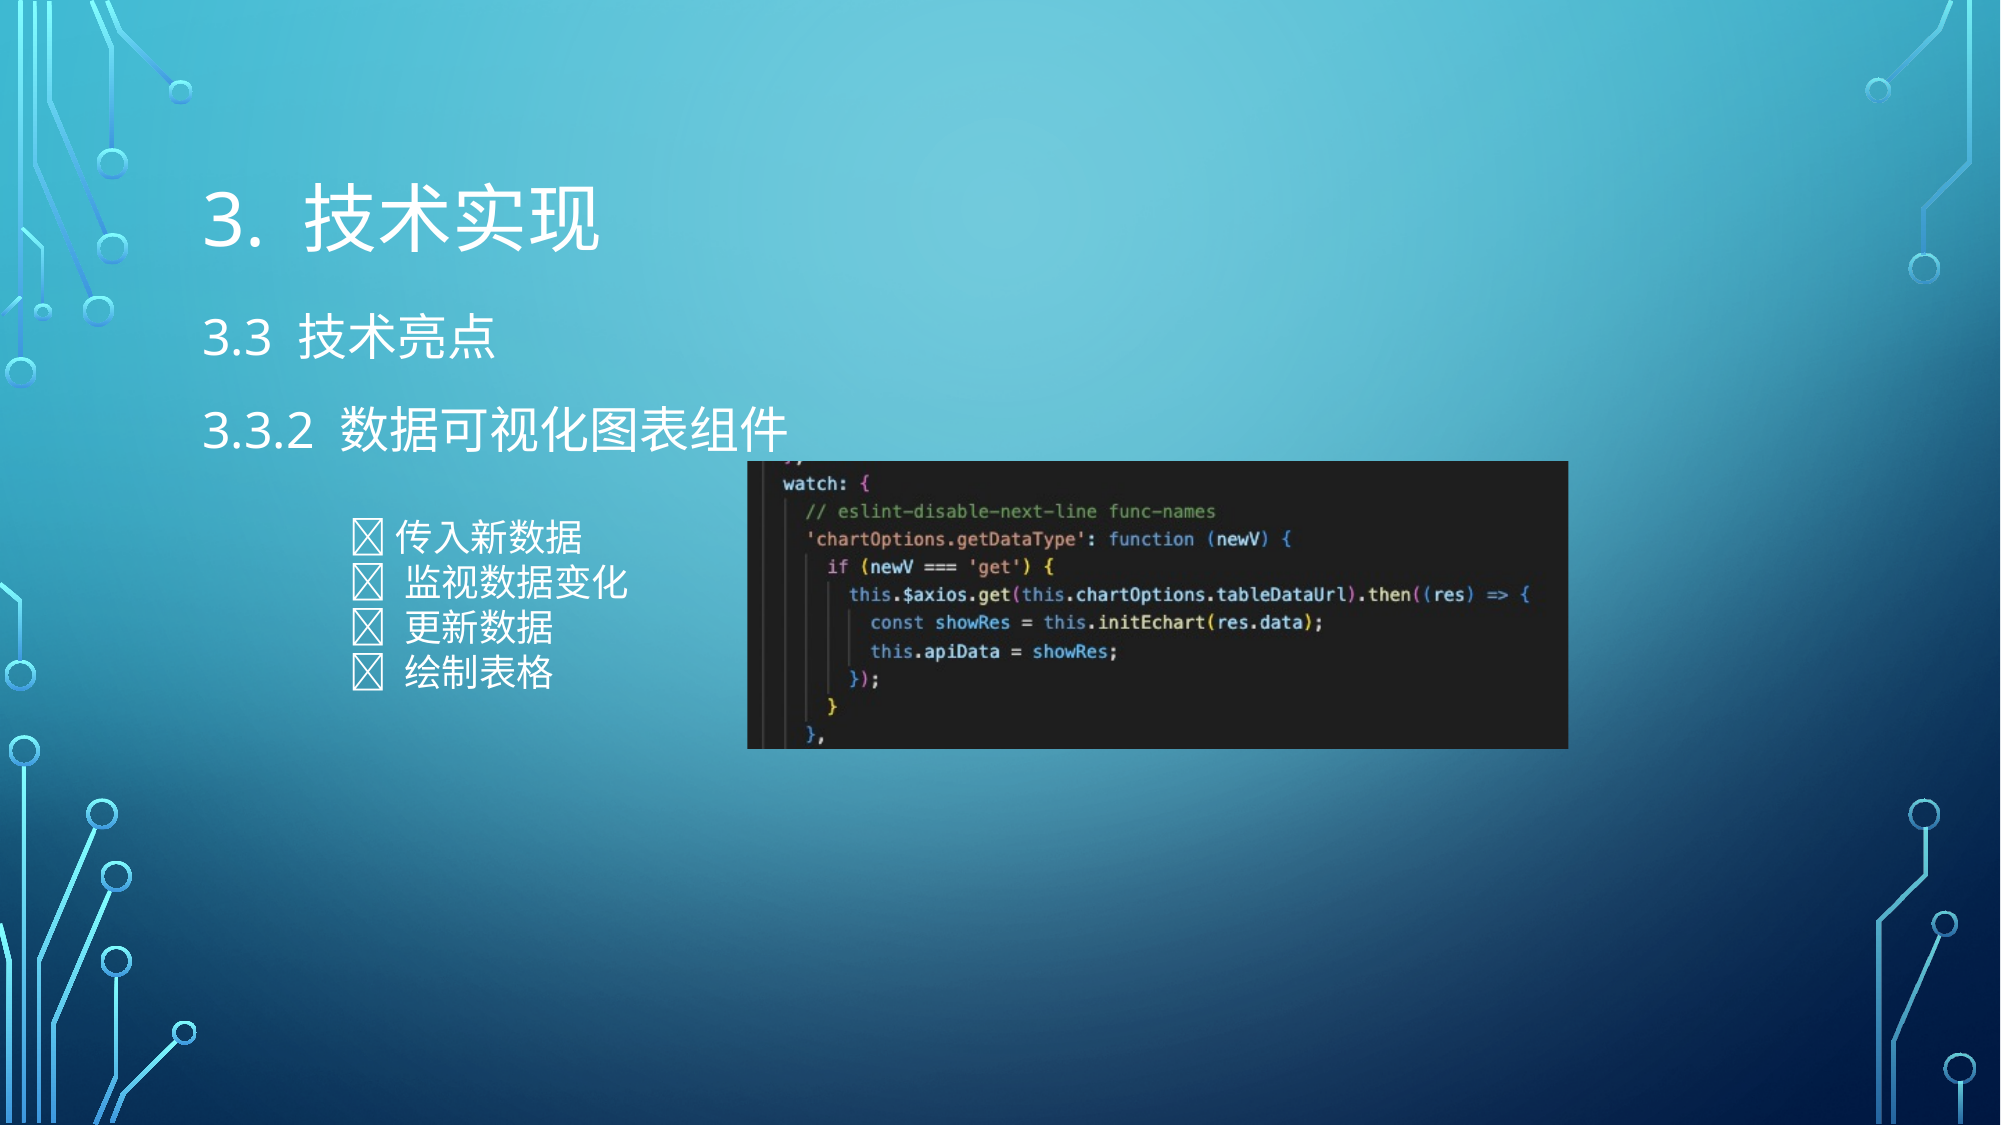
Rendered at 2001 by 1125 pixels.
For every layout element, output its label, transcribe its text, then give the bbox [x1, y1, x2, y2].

picture [747, 461, 1569, 750]
text_box 传入新数据  监视数据变化  更新数据  绘制表格 [334, 506, 747, 702]
title 3. 技术实现 [187, 101, 1813, 285]
list 3.3 技术亮点 3.3.2 数据可视化图表组件 [187, 285, 1813, 867]
